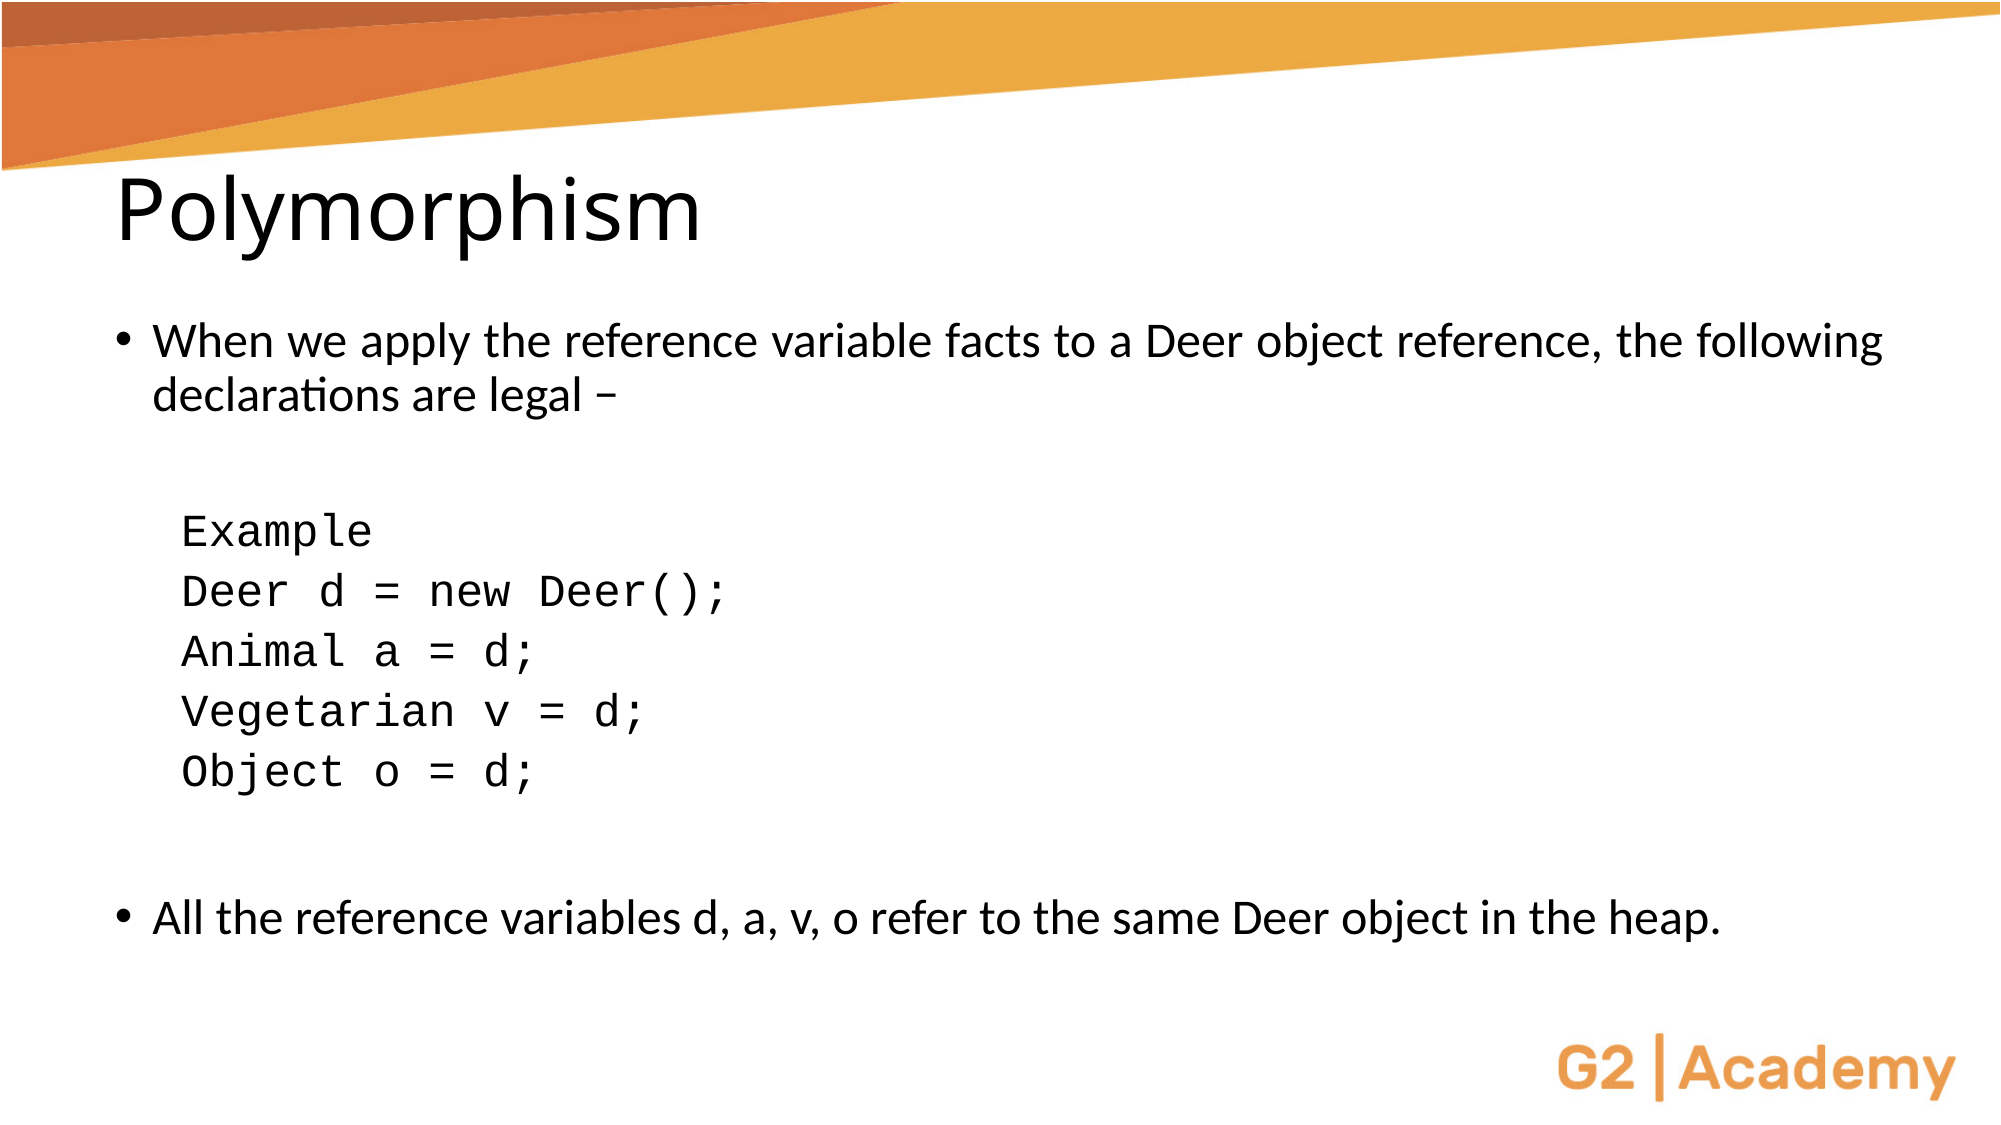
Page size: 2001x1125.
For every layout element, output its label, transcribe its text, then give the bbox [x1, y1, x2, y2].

picture [1, 2, 2000, 1125]
title Polymorphism [99, 158, 1900, 267]
list When we apply the reference variable facts to a Deer object reference, the following declarations are legal − Example Deer d = new Deer(); Animal a = d; Vegetarian v = d; Object o = d; All the reference variables d, a, v, o refer to the same Deer object in the heap. [99, 306, 1900, 1069]
